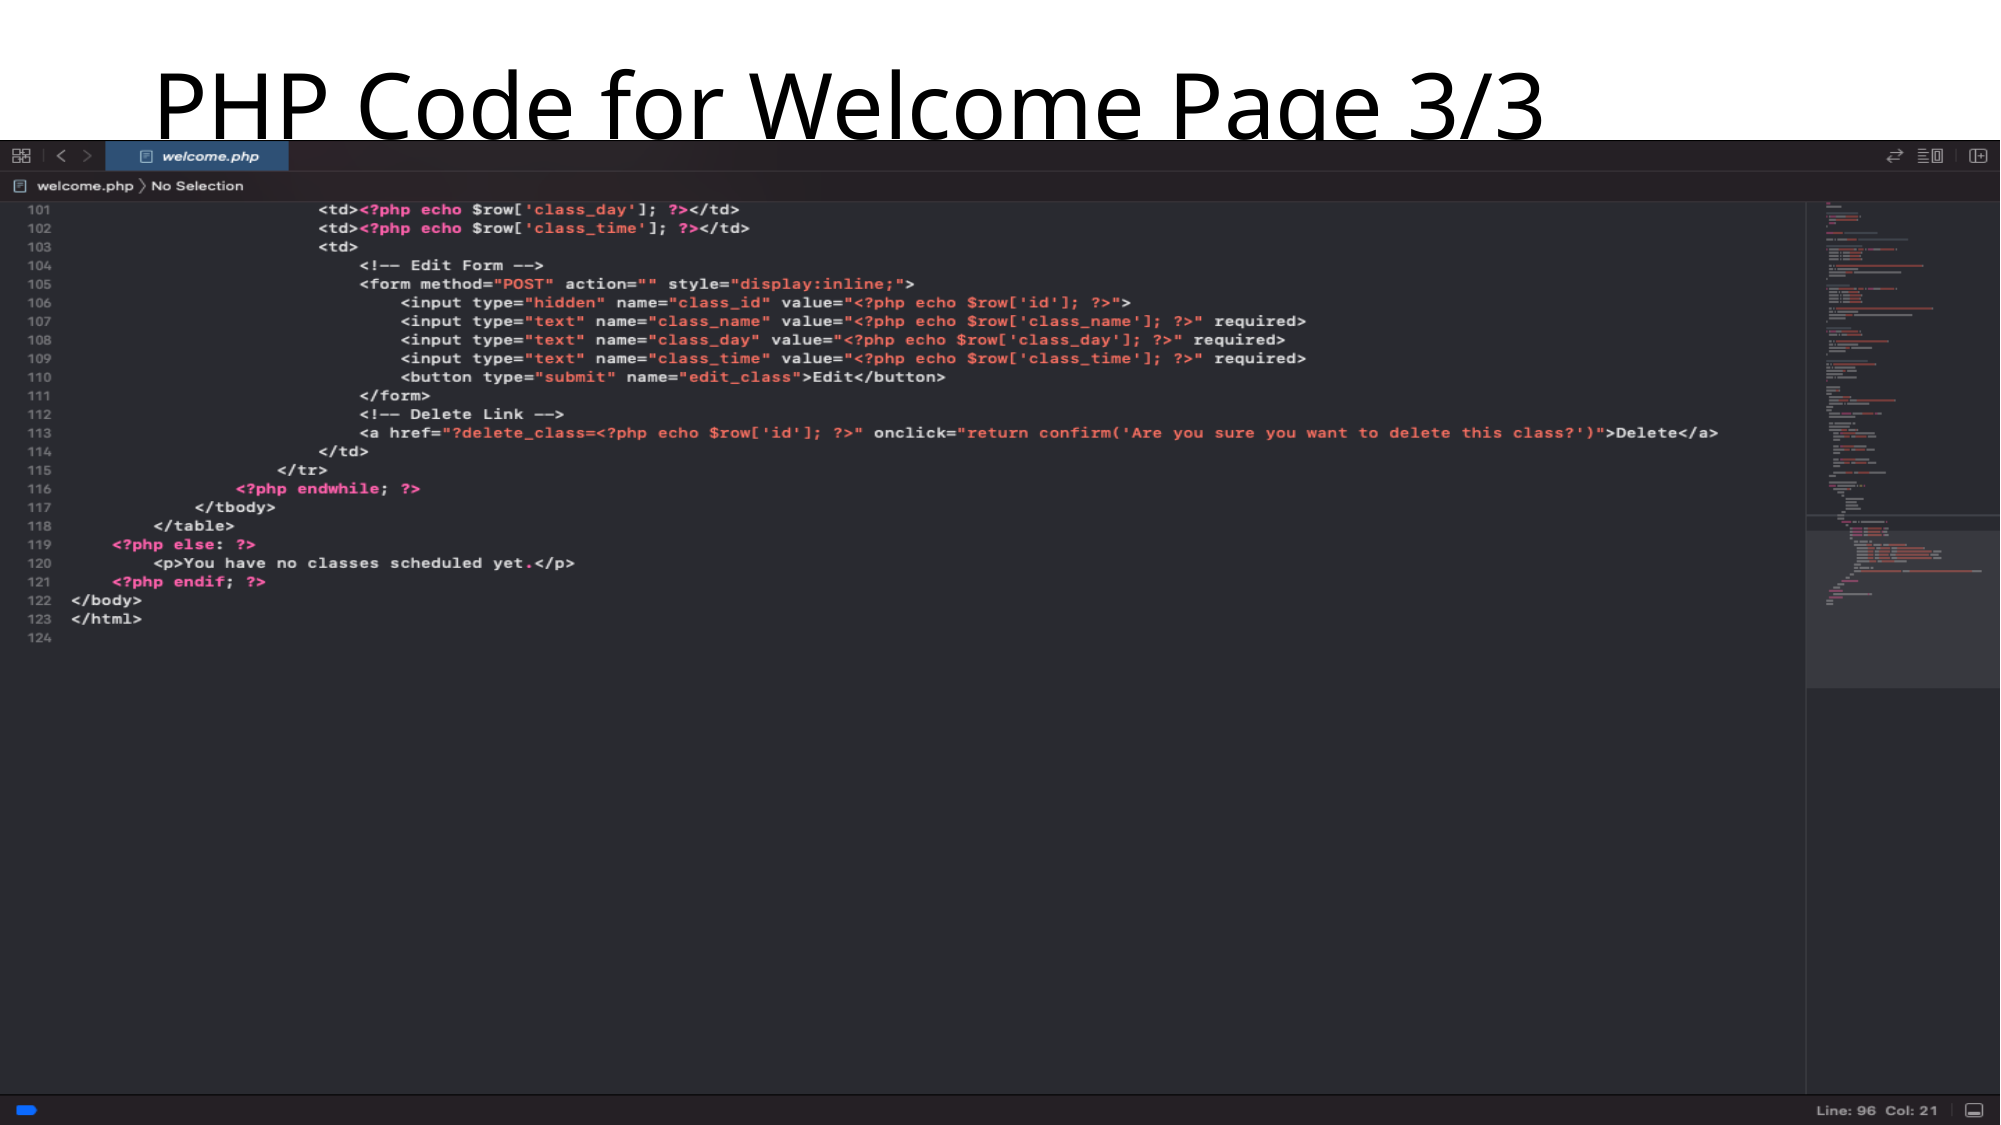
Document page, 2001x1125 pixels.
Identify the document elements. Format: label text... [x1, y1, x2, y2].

title PHP Code for Welcome Page 3/3 [137, 0, 1863, 140]
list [0, 140, 2000, 1125]
